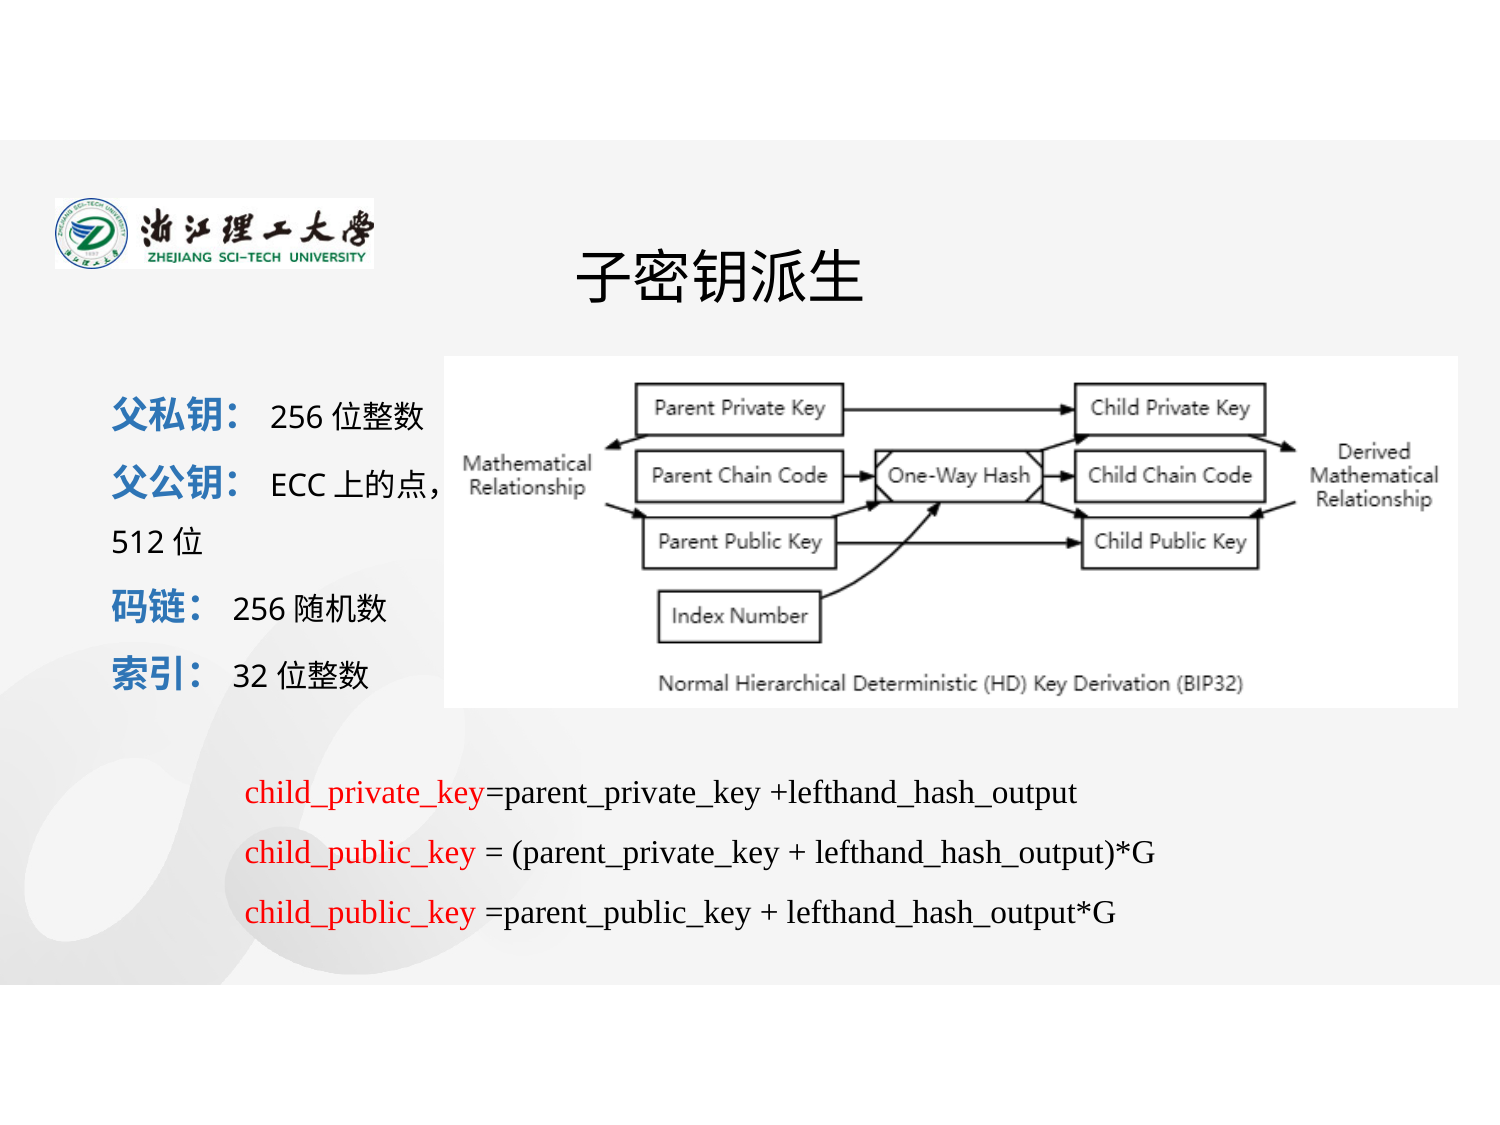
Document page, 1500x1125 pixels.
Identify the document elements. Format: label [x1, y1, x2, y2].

picture [0, 140, 1500, 985]
